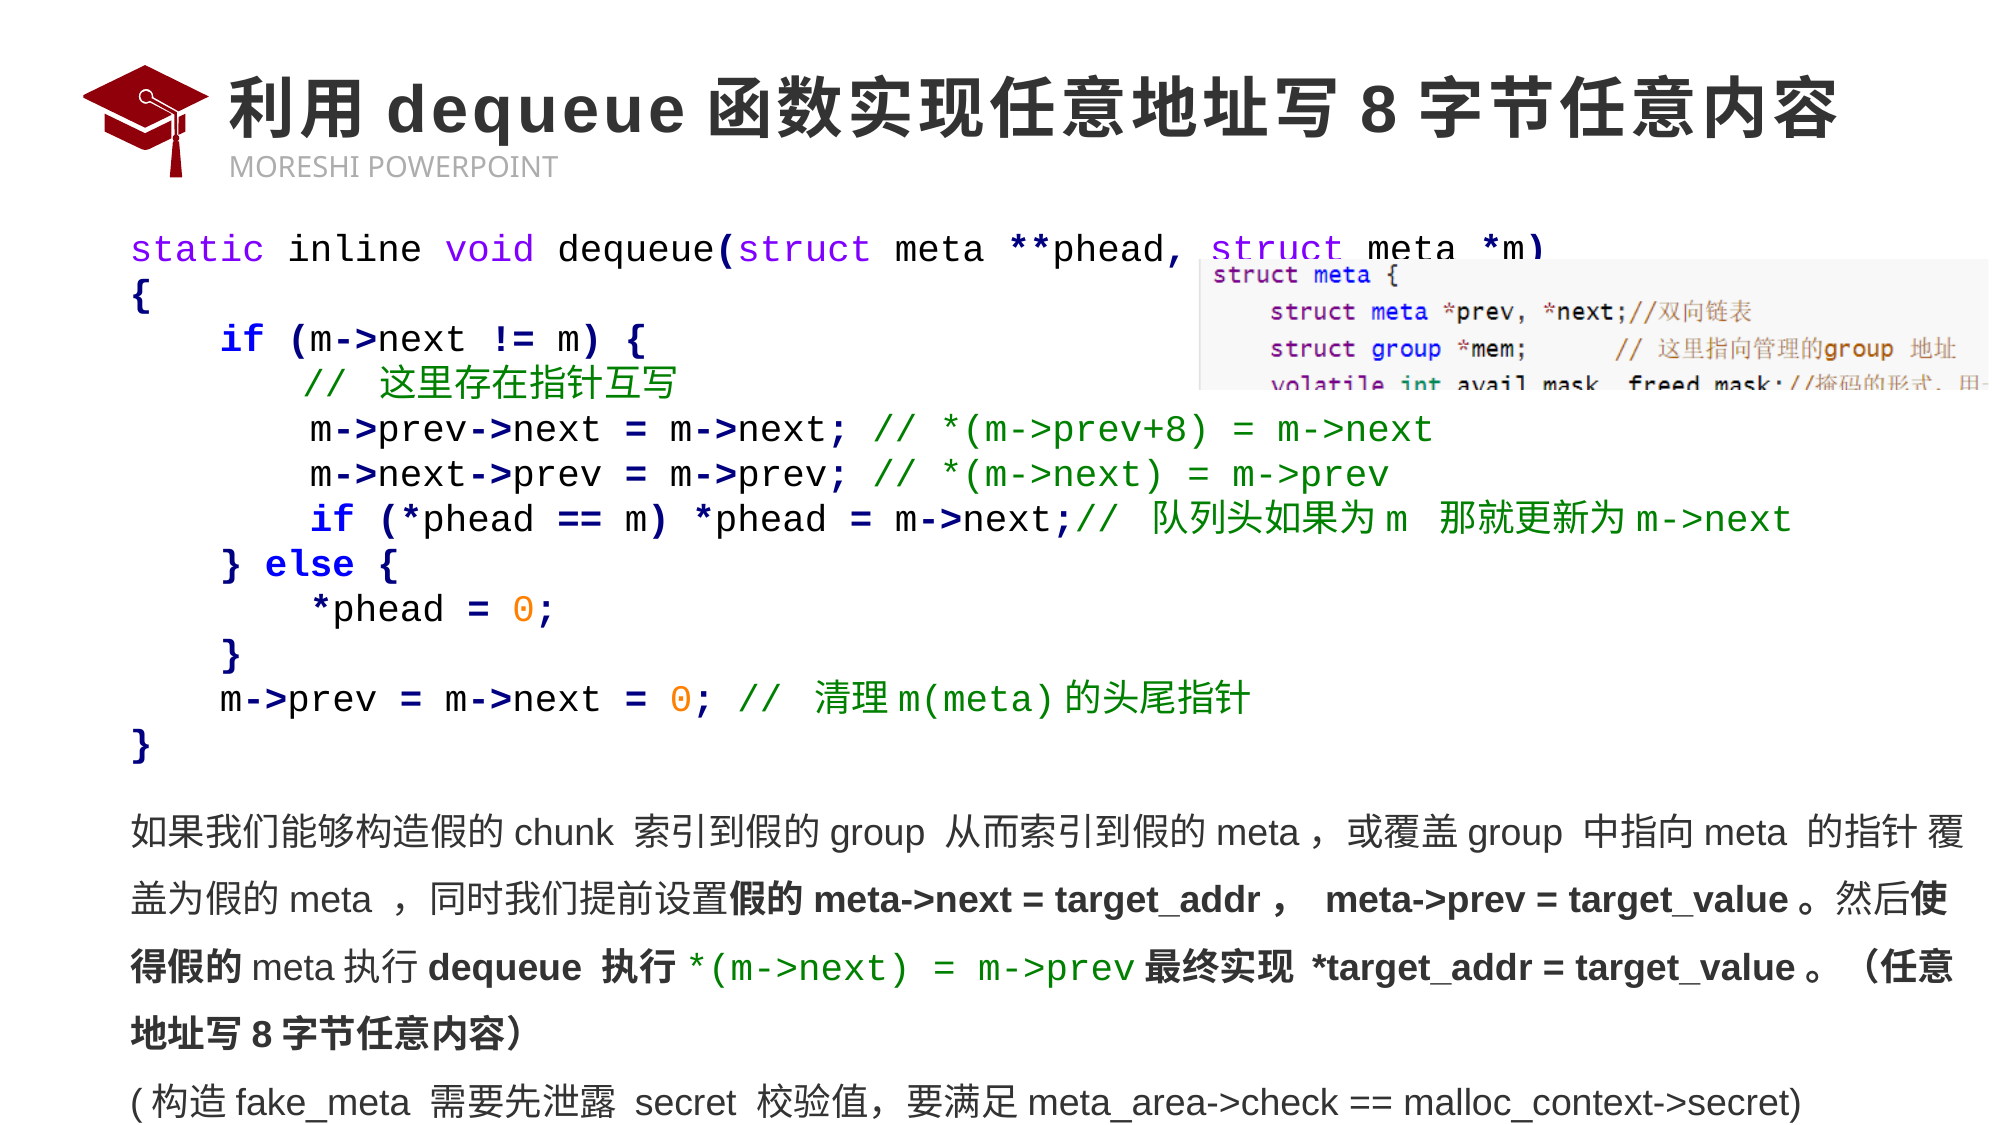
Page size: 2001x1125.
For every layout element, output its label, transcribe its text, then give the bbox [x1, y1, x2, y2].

text_box 如果我们能够构造假的chunk 索引到假的group 从而索引到假的meta，或覆盖group 中指向meta 的指针 覆盖为假的meta ，同时我们提前设置假的meta->next = target_addr， meta->prev = target_value。然后使得假的meta执行dequeue 执行*(m->next) = m->prev最终实现 *target_addr = target_value。（任意地址写8字节任意内容） (构造fake_meta 需要先泄露 secret 校验值，要满足meta_area->check == malloc_context->secret) [115, 777, 1989, 1125]
text_box static inline void dequeue(struct meta **phead, struct meta *m) { if (m->next != m) { // 这里存在指针互写 m->prev->next = m->next; // *(m->prev+8) = m->next m->next->prev = m->prev; // *(m->next) = m->prev if (*phead == m) *phead = m->next;// 队列头如果为m 那就更新为m->next } else { *phead = 0; } m->prev = m->next = 0; // 清理m(meta)的头尾指针 } [115, 216, 1924, 772]
picture [1198, 259, 1989, 390]
title 利用dequeue函数实现任意地址写8字节任意内容 [213, 55, 1913, 168]
